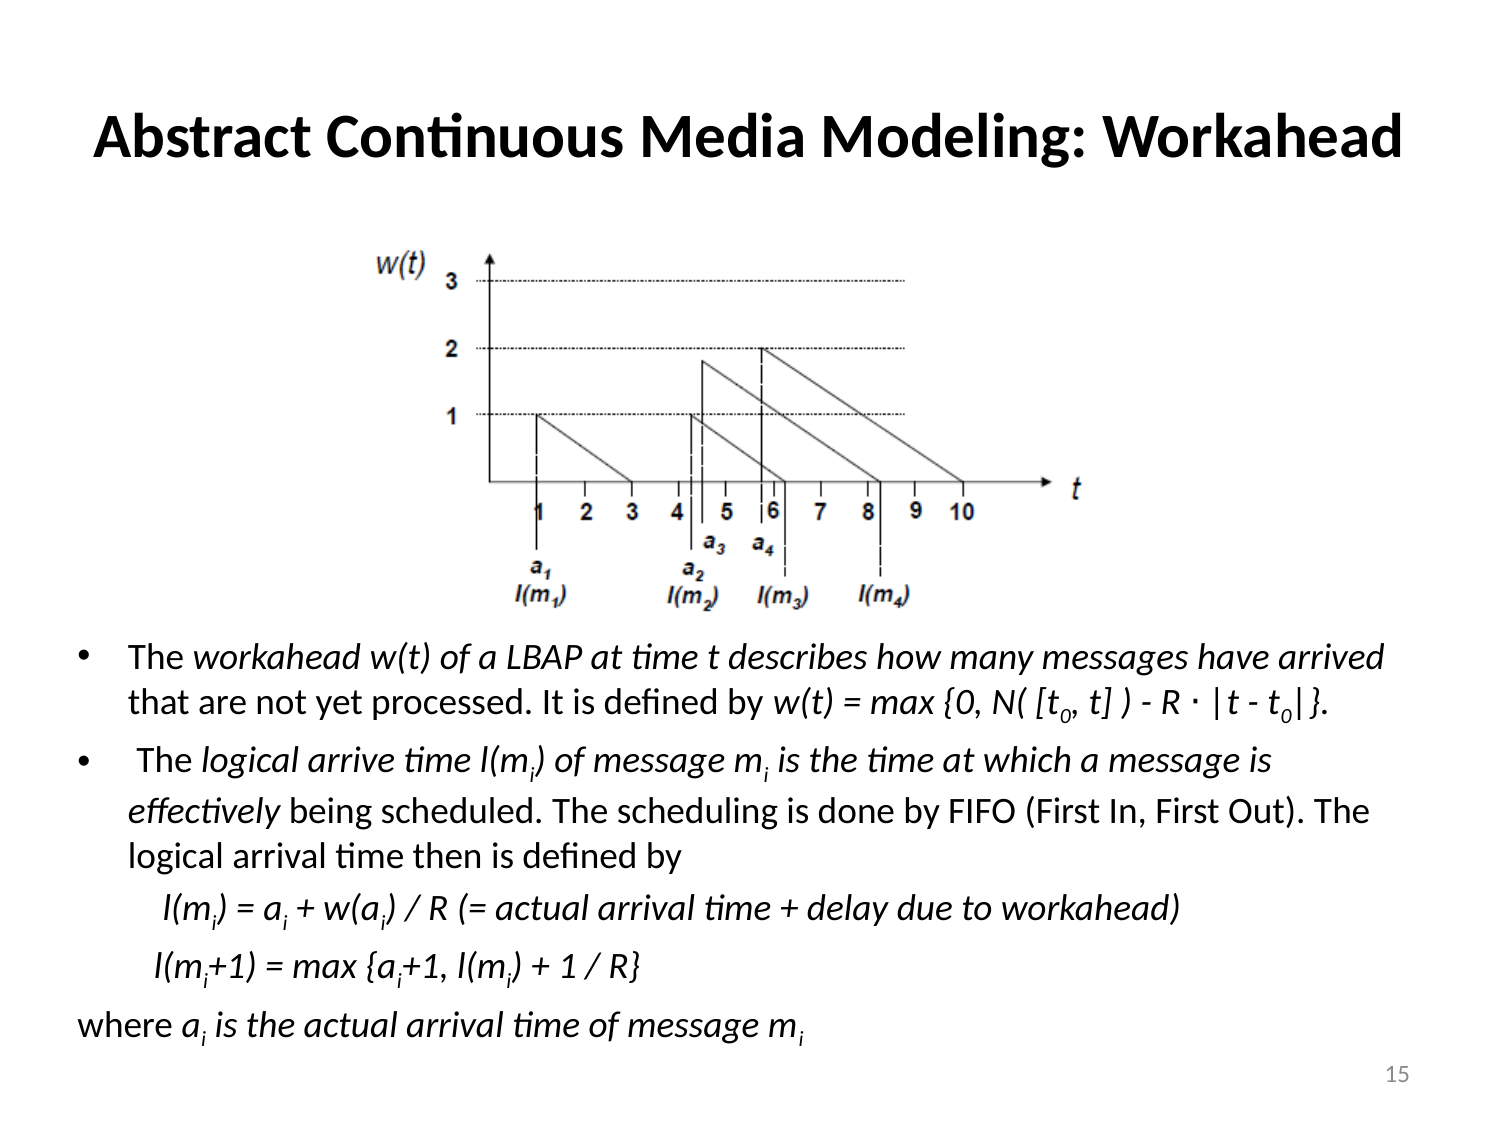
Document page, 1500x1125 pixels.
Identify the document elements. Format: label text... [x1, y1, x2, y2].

list The workahead w(t) of a LBAP at time t describes how many messages have arrived that are not yet processed. It is defined by w(t) = max {0, N( [t0, t] ) - R ⋅ |t - t0|}. The logical arrive time l(mi) of message mi is the time at which a message is effectively being scheduled. The scheduling is done by FIFO (First In, First Out). The logical arrival time then is defined by l(mi) = ai + w(ai) / R (= actual arrival time + delay due to workahead) l(mi+1) = max {ai+1, l(mi) + 1 / R} where ai is the actual arrival time of message mi [62, 624, 1413, 1075]
picture [349, 249, 1119, 616]
slide_number 15 [1074, 1042, 1425, 1103]
title Abstract Continuous Media Modeling: Workahead [75, 0, 1425, 188]
